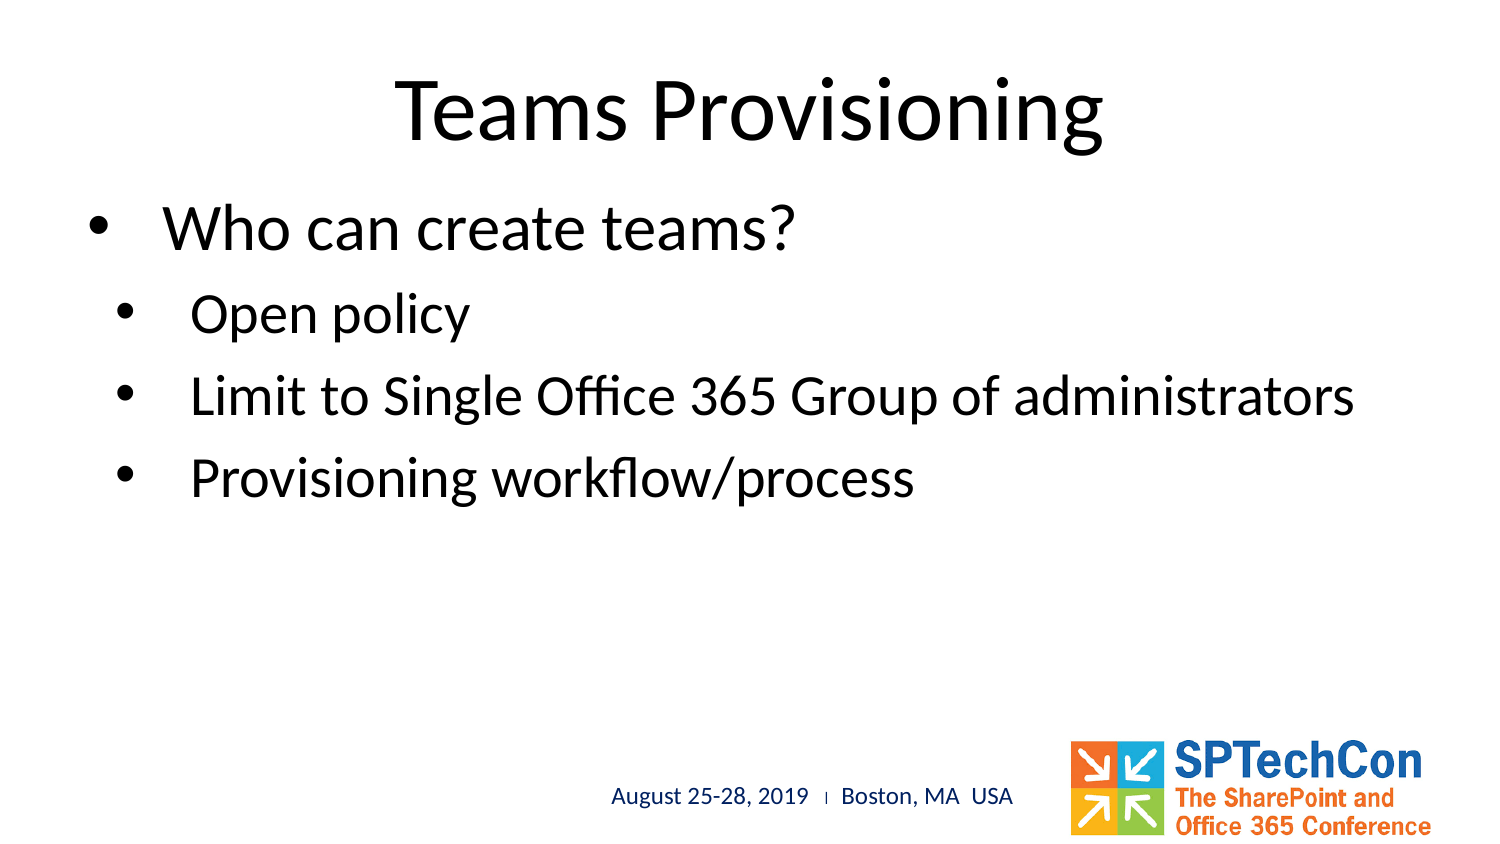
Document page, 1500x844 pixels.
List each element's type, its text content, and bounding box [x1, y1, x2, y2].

picture [1064, 734, 1438, 840]
list Who can create teams? Open policy Limit to Single Office 365 Group of administrators Provisioning workflow/process [72, 176, 1428, 818]
title Teams Provisioning [75, 33, 1425, 175]
